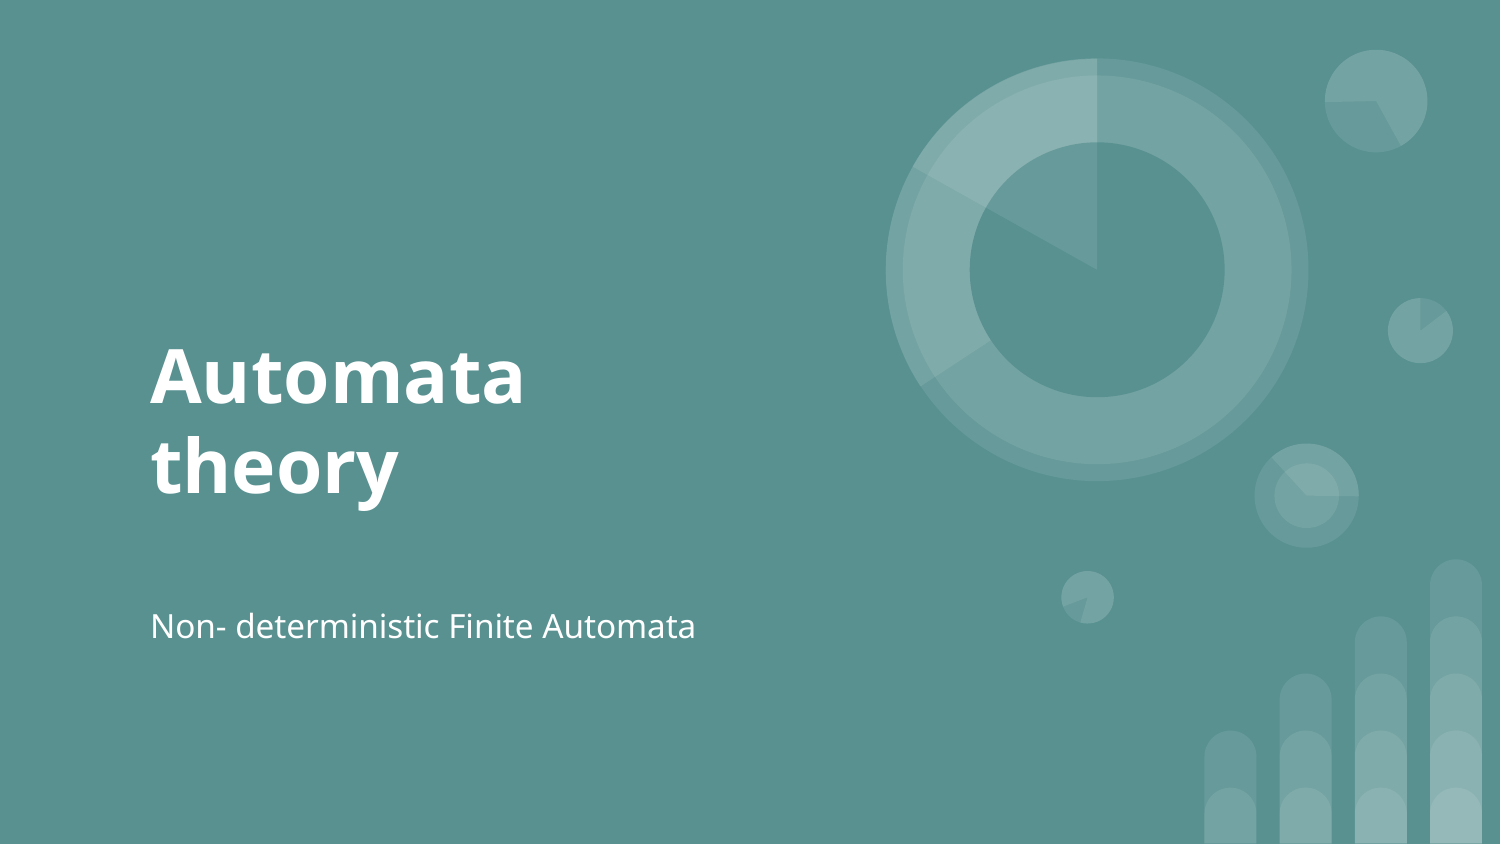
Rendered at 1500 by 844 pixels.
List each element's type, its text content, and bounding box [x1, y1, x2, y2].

title Automata theory [135, 264, 834, 572]
subtitle Non- deterministic Finite Automata [135, 589, 834, 704]
